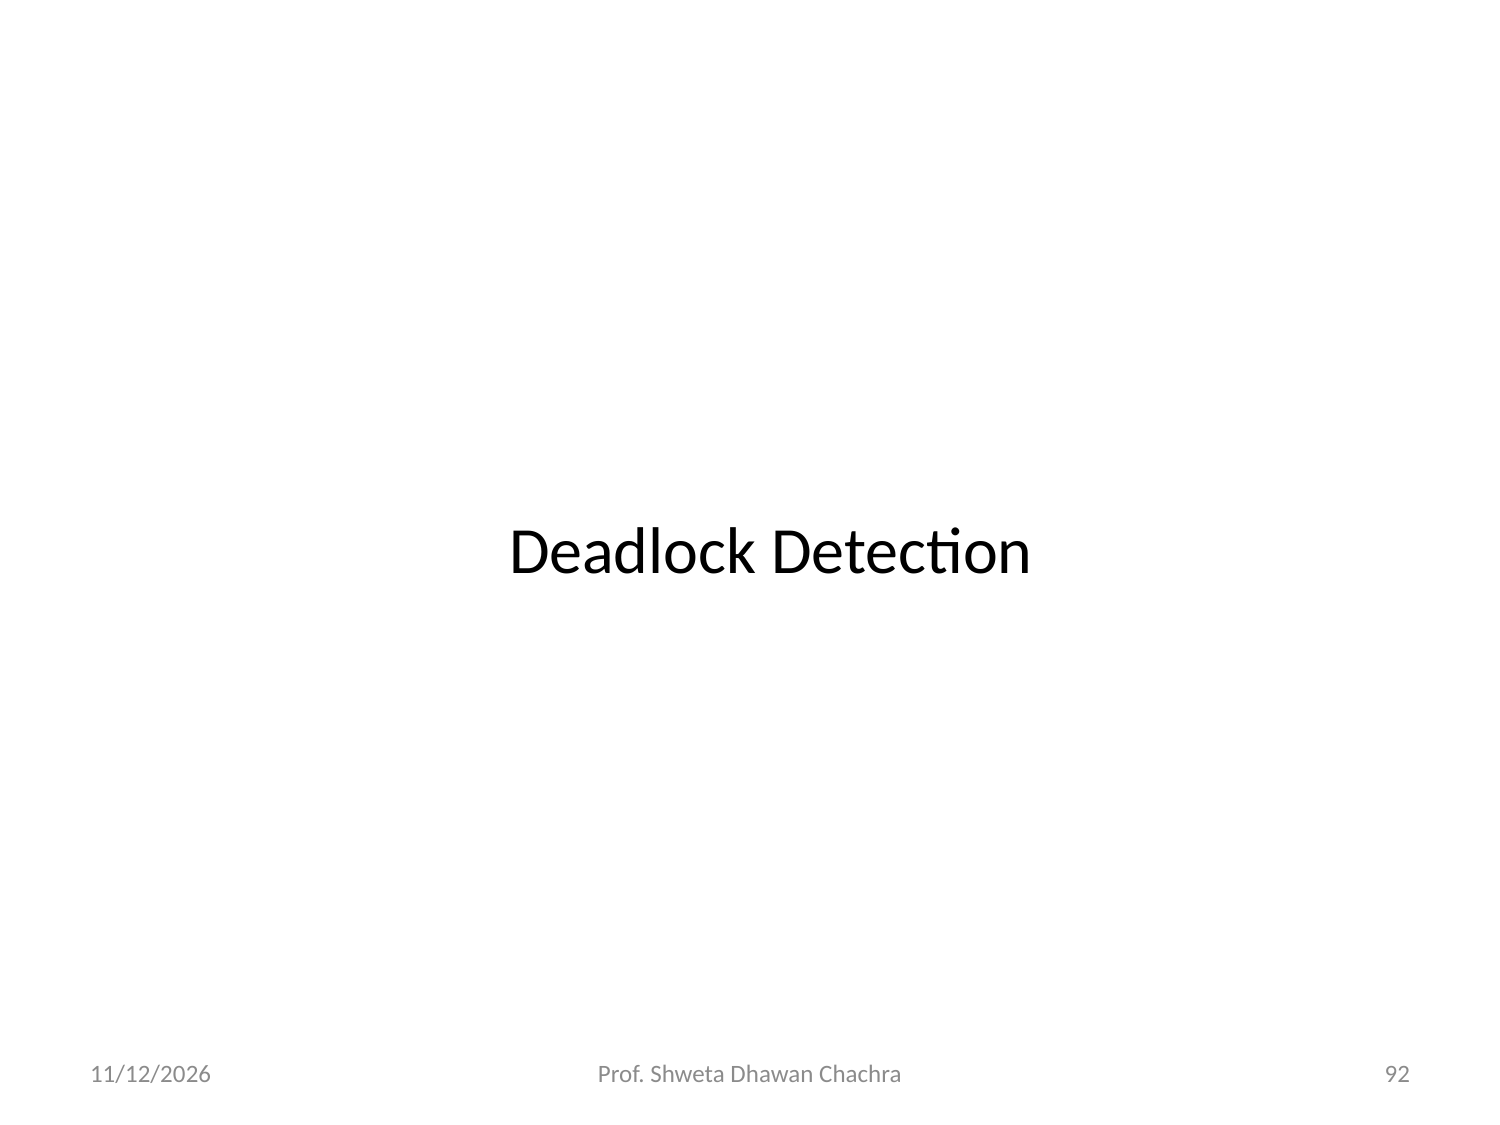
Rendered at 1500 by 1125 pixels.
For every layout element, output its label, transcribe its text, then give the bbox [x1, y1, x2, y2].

title Deadlock Detection [162, 500, 1380, 595]
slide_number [75, 1042, 425, 1103]
slide_number 92 [1074, 1042, 1425, 1103]
footer Prof. Shweta Dhawan Chachra [512, 1042, 988, 1103]
